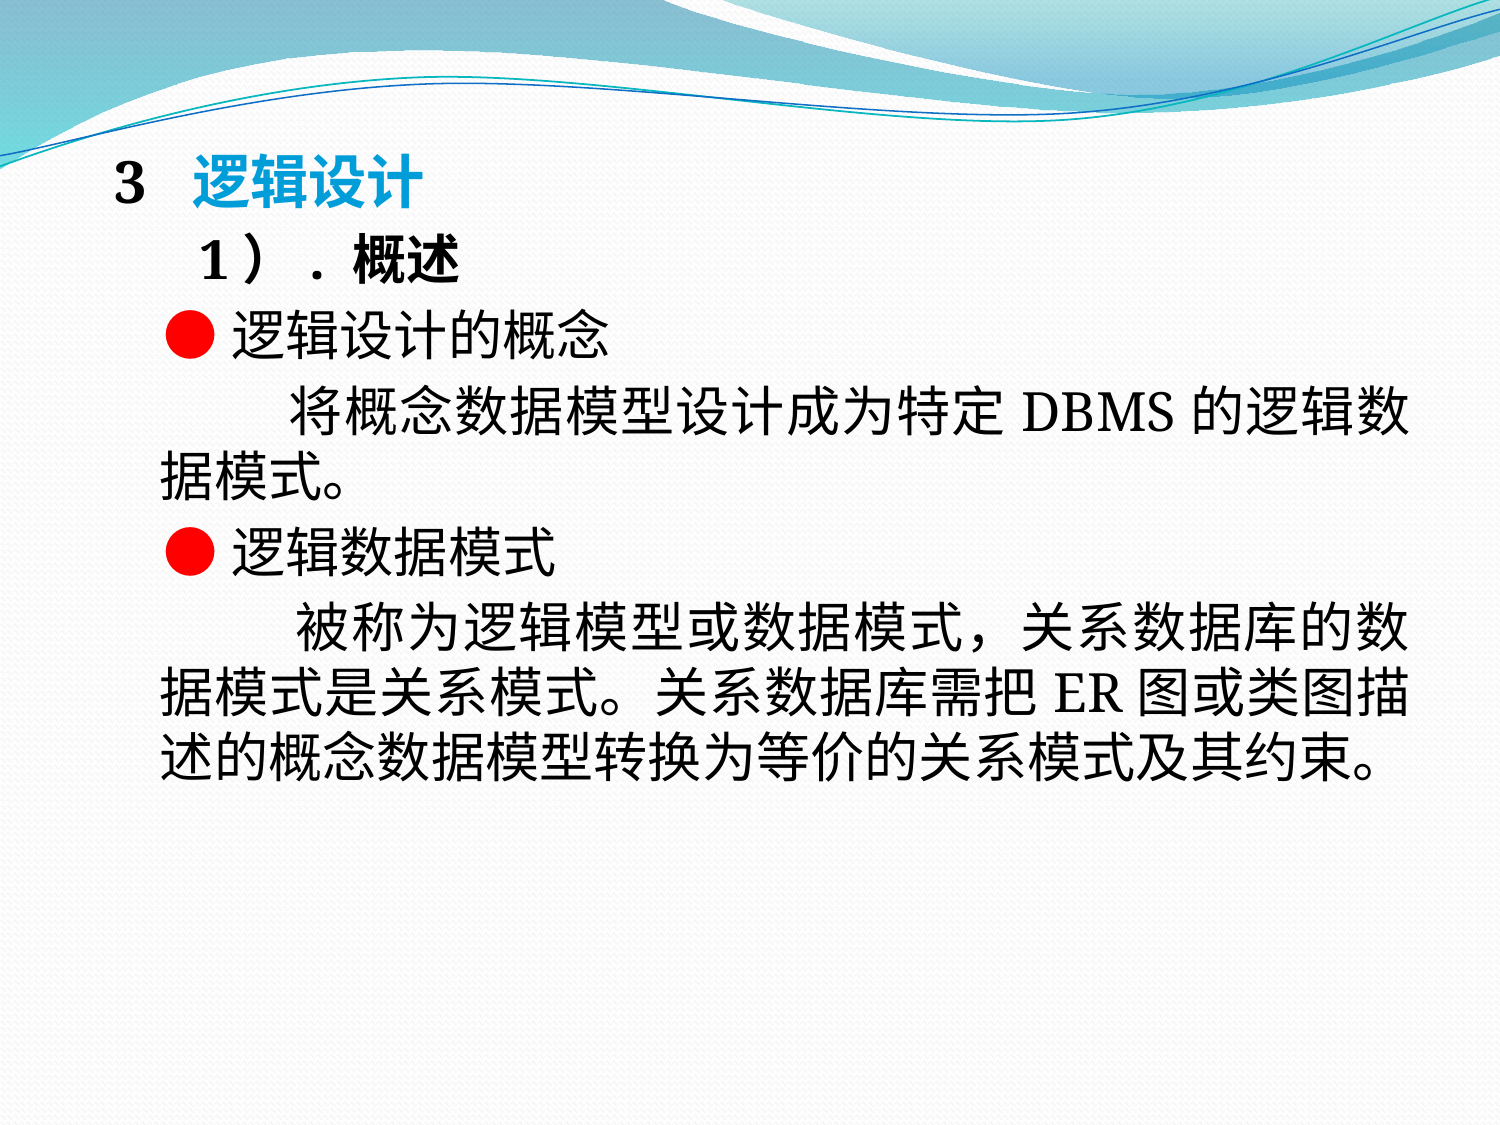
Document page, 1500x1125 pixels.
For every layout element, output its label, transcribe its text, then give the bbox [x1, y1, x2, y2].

list 3 逻辑设计 1）. 概述 ●逻辑设计的概念 将概念数据模型设计成为特定DBMS的逻辑数据模式。 ●逻辑数据模式 被称为逻辑模型或数据模式，关系数据库的数据模式是关系模式。关系数据库需把ER图或类图描述的概念数据模型转换为等价的关系模式及其约束。 [100, 137, 1426, 1125]
